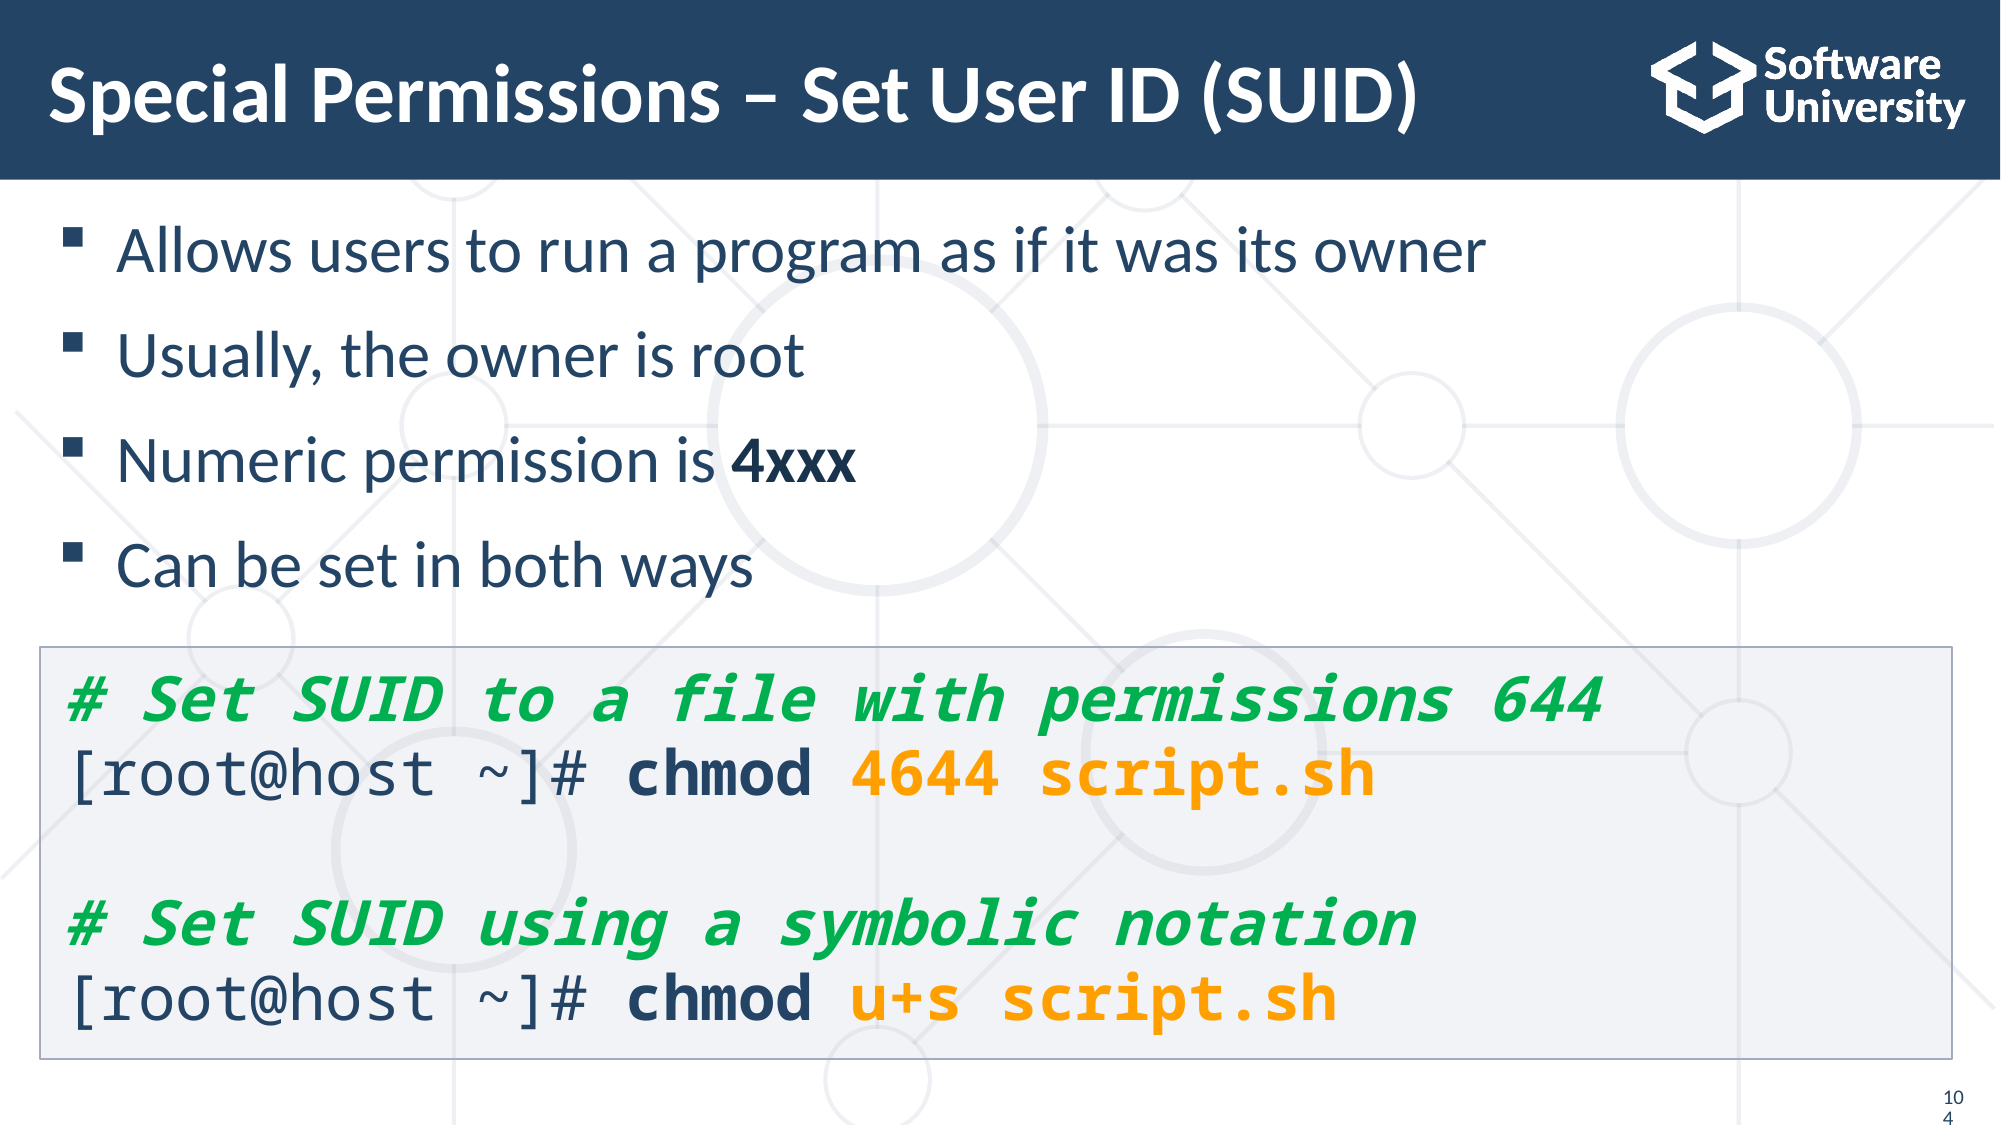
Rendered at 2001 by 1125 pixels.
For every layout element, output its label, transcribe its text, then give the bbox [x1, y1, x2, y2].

text_box # Set SUID to a file with permissions 644 [root@host ~]# chmod 4644 script.sh # Set SUID using a symbolic notation [root@host ~]# chmod u+s script.sh [39, 646, 1953, 1060]
title Special Permissions – Set User ID (SUID) [31, 16, 1625, 162]
picture [1651, 41, 1966, 134]
slide_number 104 [1927, 1067, 1989, 1117]
list Allows users to run a program as if it was its owner Usually, the owner is root Numeric permission is 4xxx Can be set in both ways [39, 200, 1948, 625]
